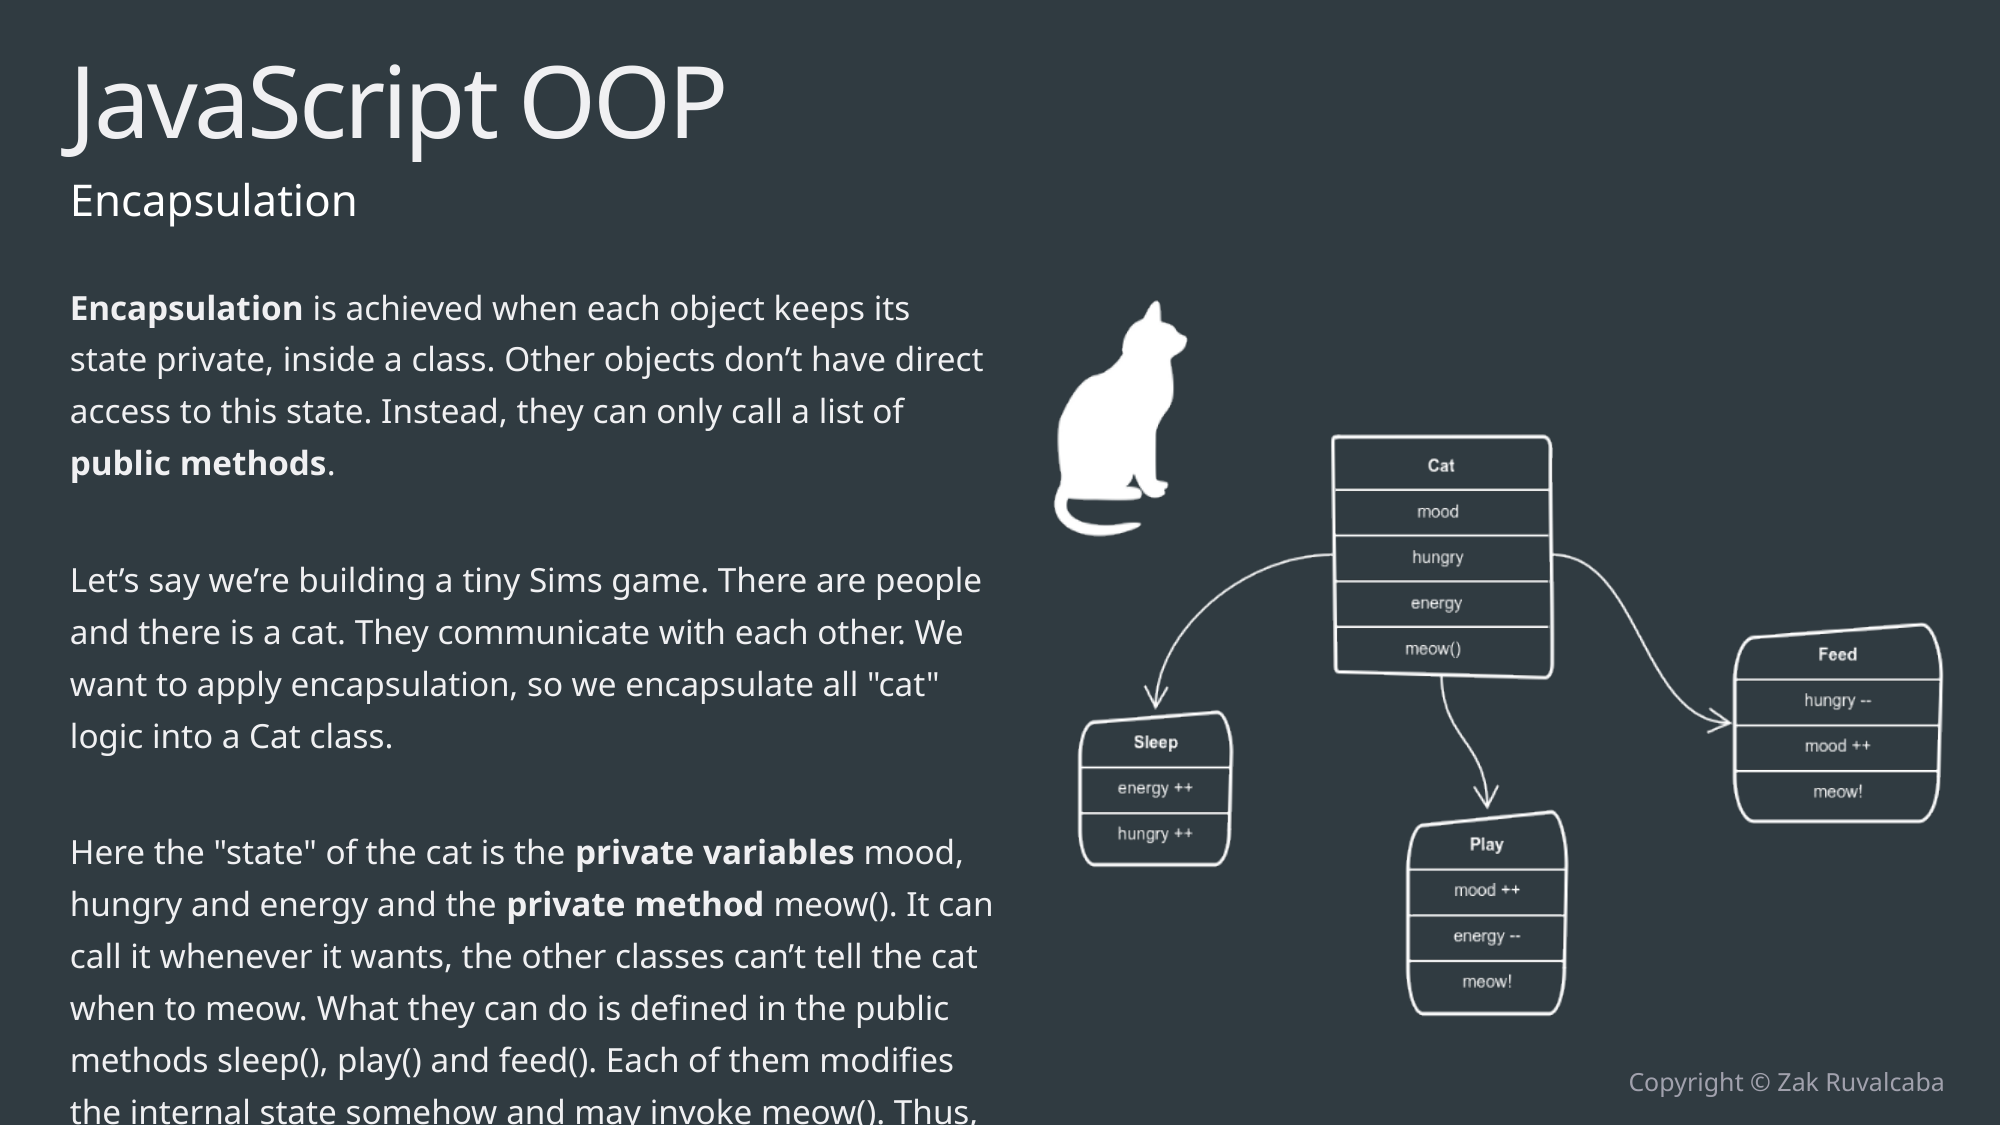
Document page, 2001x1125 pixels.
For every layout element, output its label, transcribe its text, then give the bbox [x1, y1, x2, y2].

title JavaScript OOP [55, 30, 1819, 149]
list Encapsulation [55, 149, 1820, 209]
list Encapsulation is achieved when each object keeps its state private, inside a class. Other objects don’t have direct access to this state. Instead, they can only call a list of public methods. Let’s say we’re building a tiny Sims game. There are people and there is a cat. They communicate with each other. We want to apply encapsulation, so we encapsulate all "cat" logic into a Cat class. Here the "state" of the cat is the private variables mood, hungry and energy and the private method meow(). It can call it whenever it wants, the other classes can’t tell the cat when to meow. What they can do is defined in the public methods sleep(), play() and feed(). Each of them modifies the internal state somehow and may invoke meow(). Thus, the binding between the private state and public methods is made. [55, 267, 985, 1035]
picture [990, 246, 1960, 1032]
